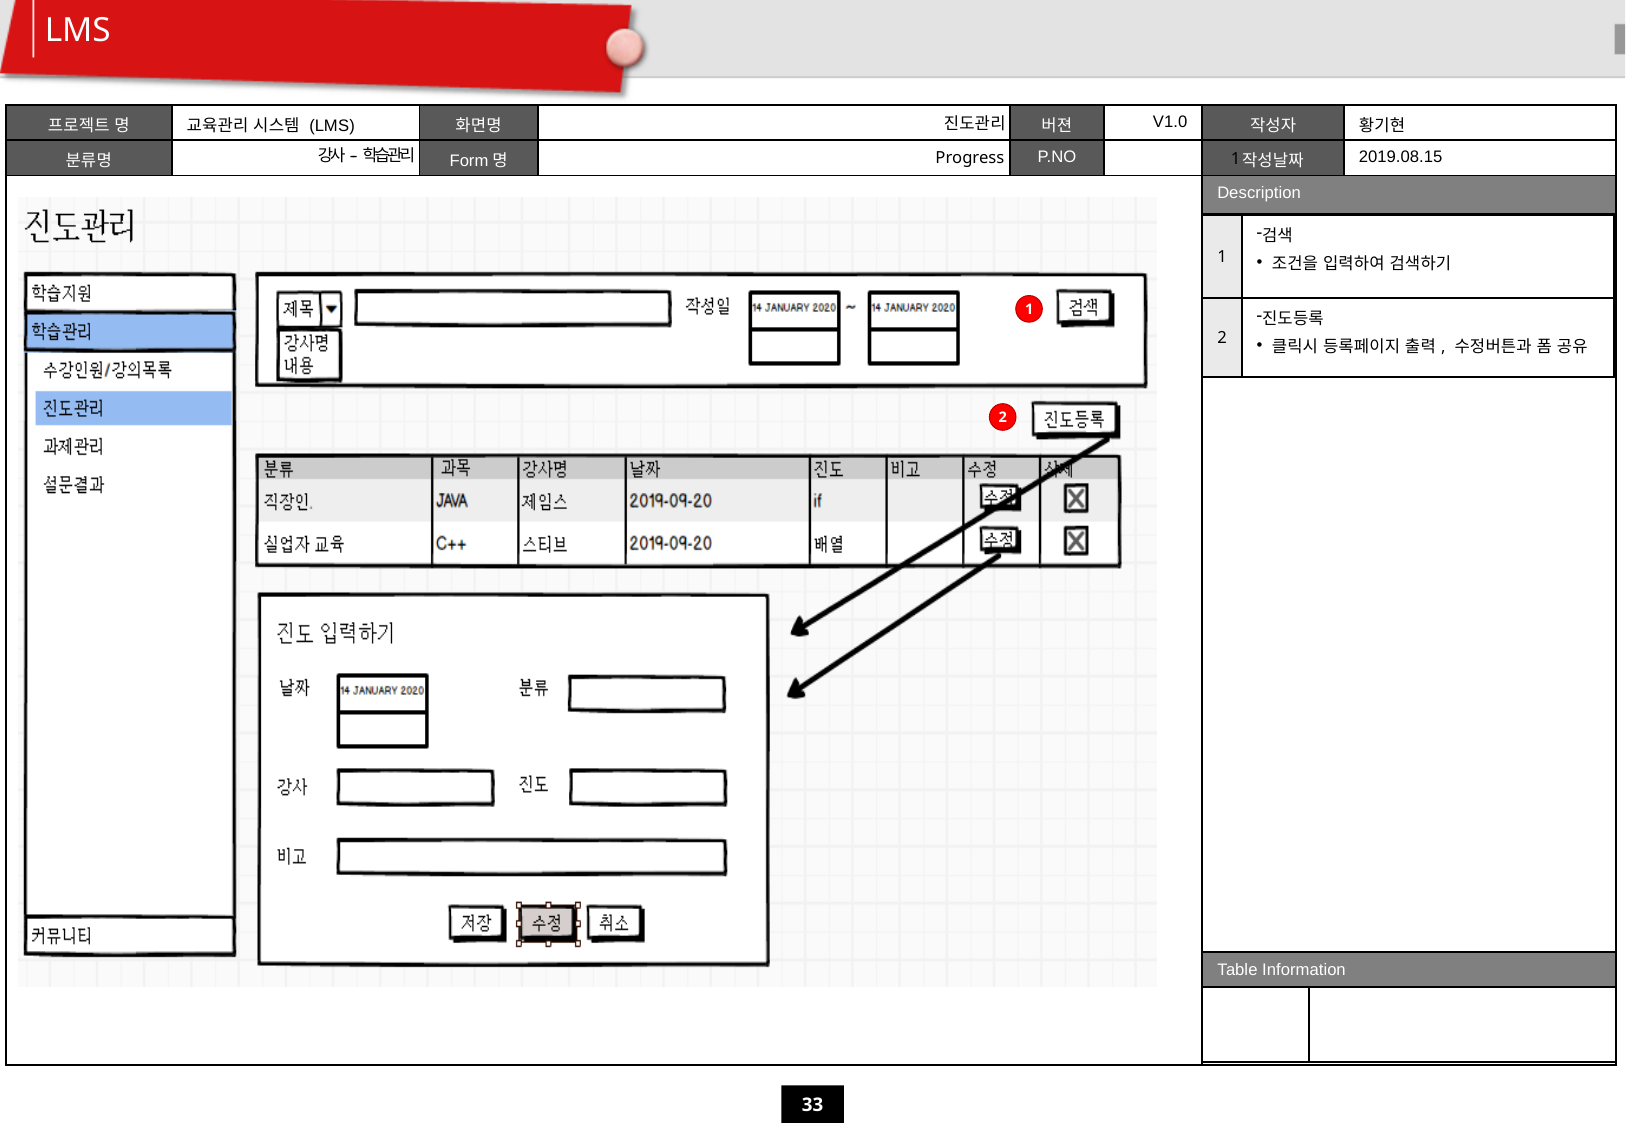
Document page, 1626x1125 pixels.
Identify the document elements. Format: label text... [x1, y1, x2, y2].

table_cell [1203, 988, 1308, 1061]
text_box 1 [1105, 140, 1247, 176]
table_cell 진도등록 클릭시 등록페이지 출력, 수정버튼과 폼 공유 [1243, 299, 1613, 376]
table_cell [1310, 988, 1615, 1061]
table_header Table Information [1203, 953, 1615, 986]
picture [18, 197, 1157, 987]
table_cell 2 [1203, 299, 1241, 376]
table_header 검색 조건을 입력하여 검색하기 [1243, 216, 1613, 297]
picture [0, 0, 1626, 110]
table_header 1 [1203, 216, 1241, 297]
text_box 진도관리 [539, 103, 1012, 142]
title LMS [29, 0, 597, 57]
text_box 강사-- 학습관리 [174, 137, 422, 173]
text_box Progress [539, 142, 1011, 173]
